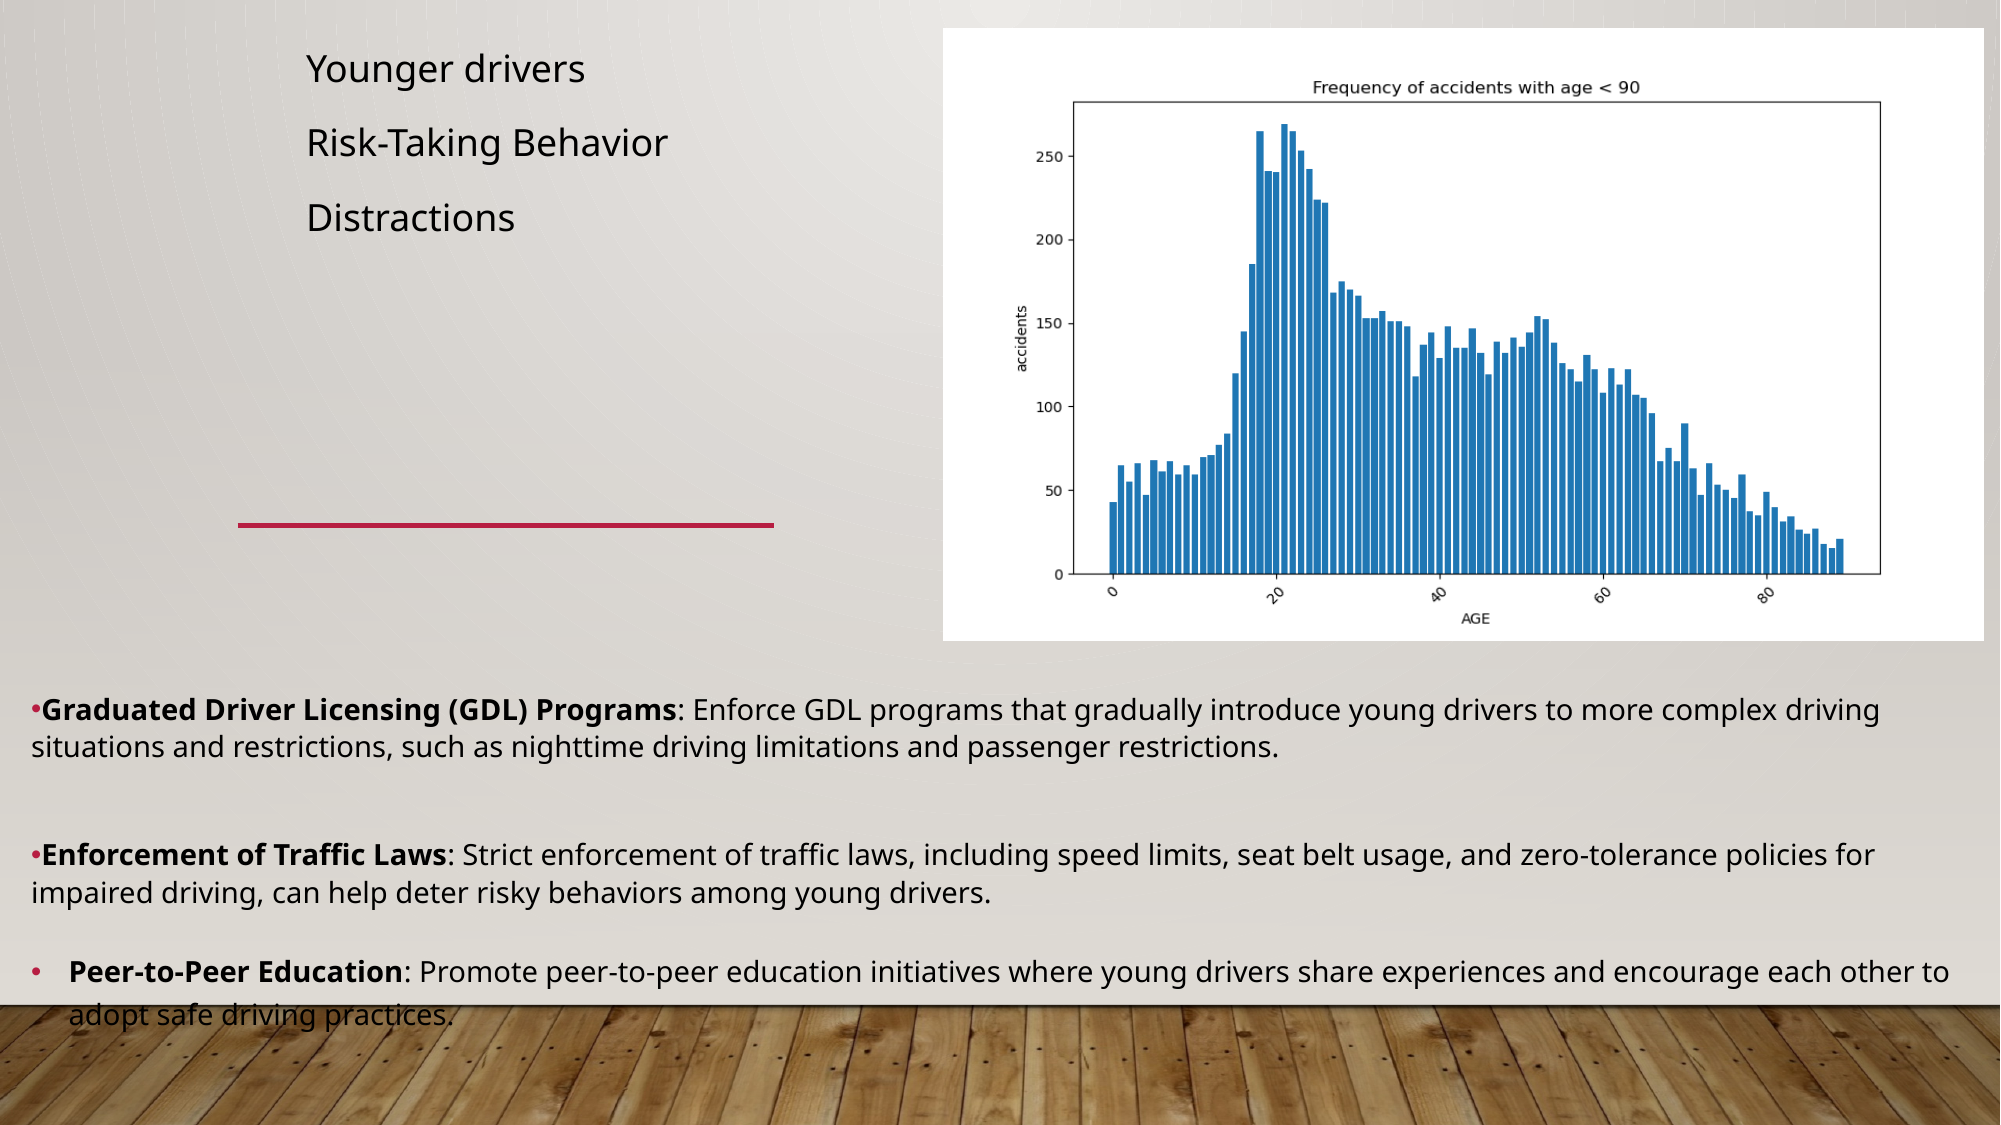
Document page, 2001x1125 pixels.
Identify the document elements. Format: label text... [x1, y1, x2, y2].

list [943, 27, 1984, 642]
list Younger drivers Risk-Taking Behavior Distractions [290, 28, 724, 268]
text_box Graduated Driver Licensing (GDL) Programs: Enforce GDL programs that gradually introduce young drivers to more complex driving situations and restrictions, such as nighttime driving limitations and passenger restrictions. Enforcement of Traffic Laws: Strict enforcement of traffic laws, including speed limits, seat belt usage, and zero-tolerance policies for impaired driving, can help deter risky behaviors among young drivers. Peer-to-Peer Education: Promote peer-to-peer education initiatives where young drivers share experiences and encourage each other to adopt safe driving practices. [16, 680, 1984, 1067]
picture [0, 1005, 2000, 1125]
